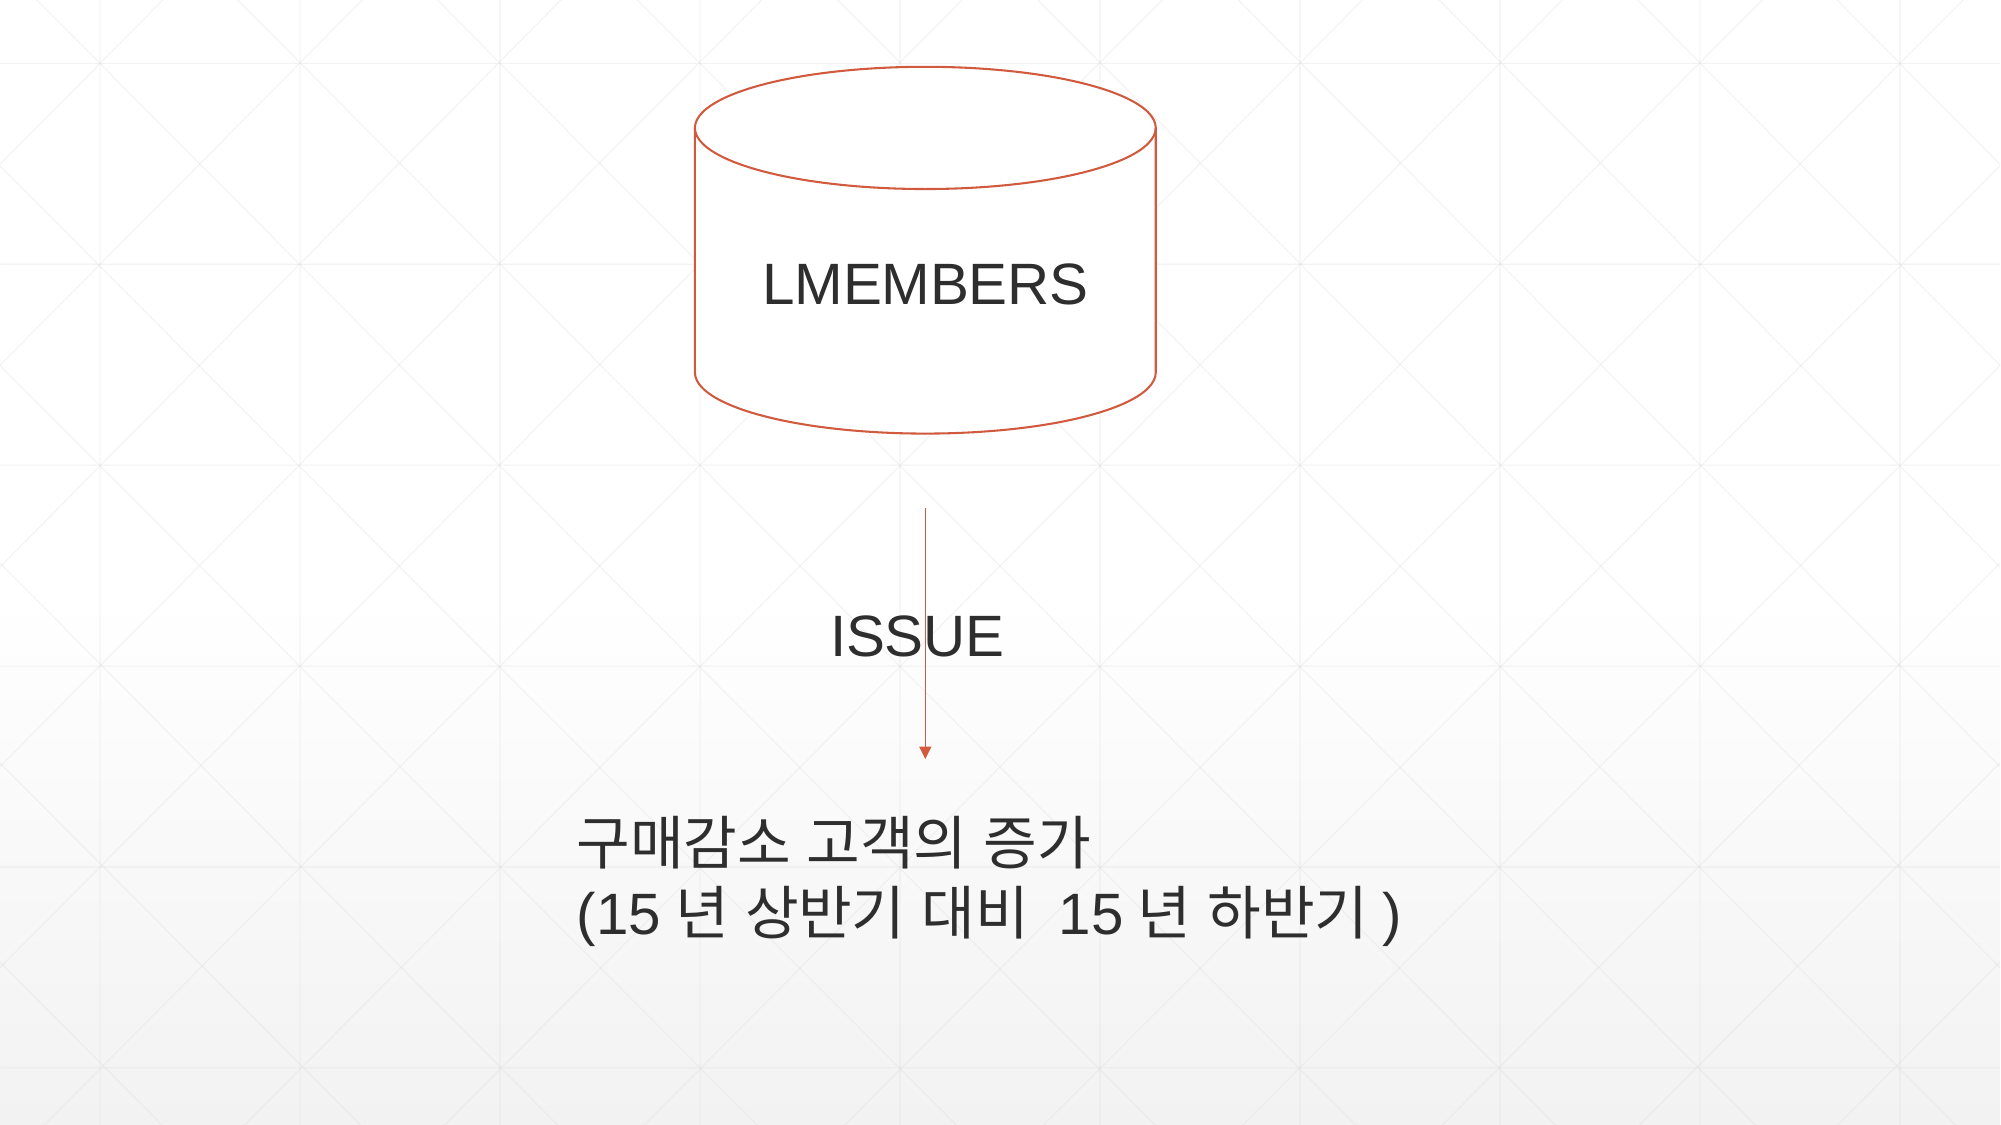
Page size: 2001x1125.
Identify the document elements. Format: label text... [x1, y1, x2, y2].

text_box ISSUE [926, 590, 1122, 676]
text_box ISSUE [815, 590, 925, 676]
text_box 구매감소 고객의 증가 (15년 상반기 대비 15년 하반기) [561, 798, 1827, 954]
text_box LMEMBERS [693, 65, 1157, 435]
